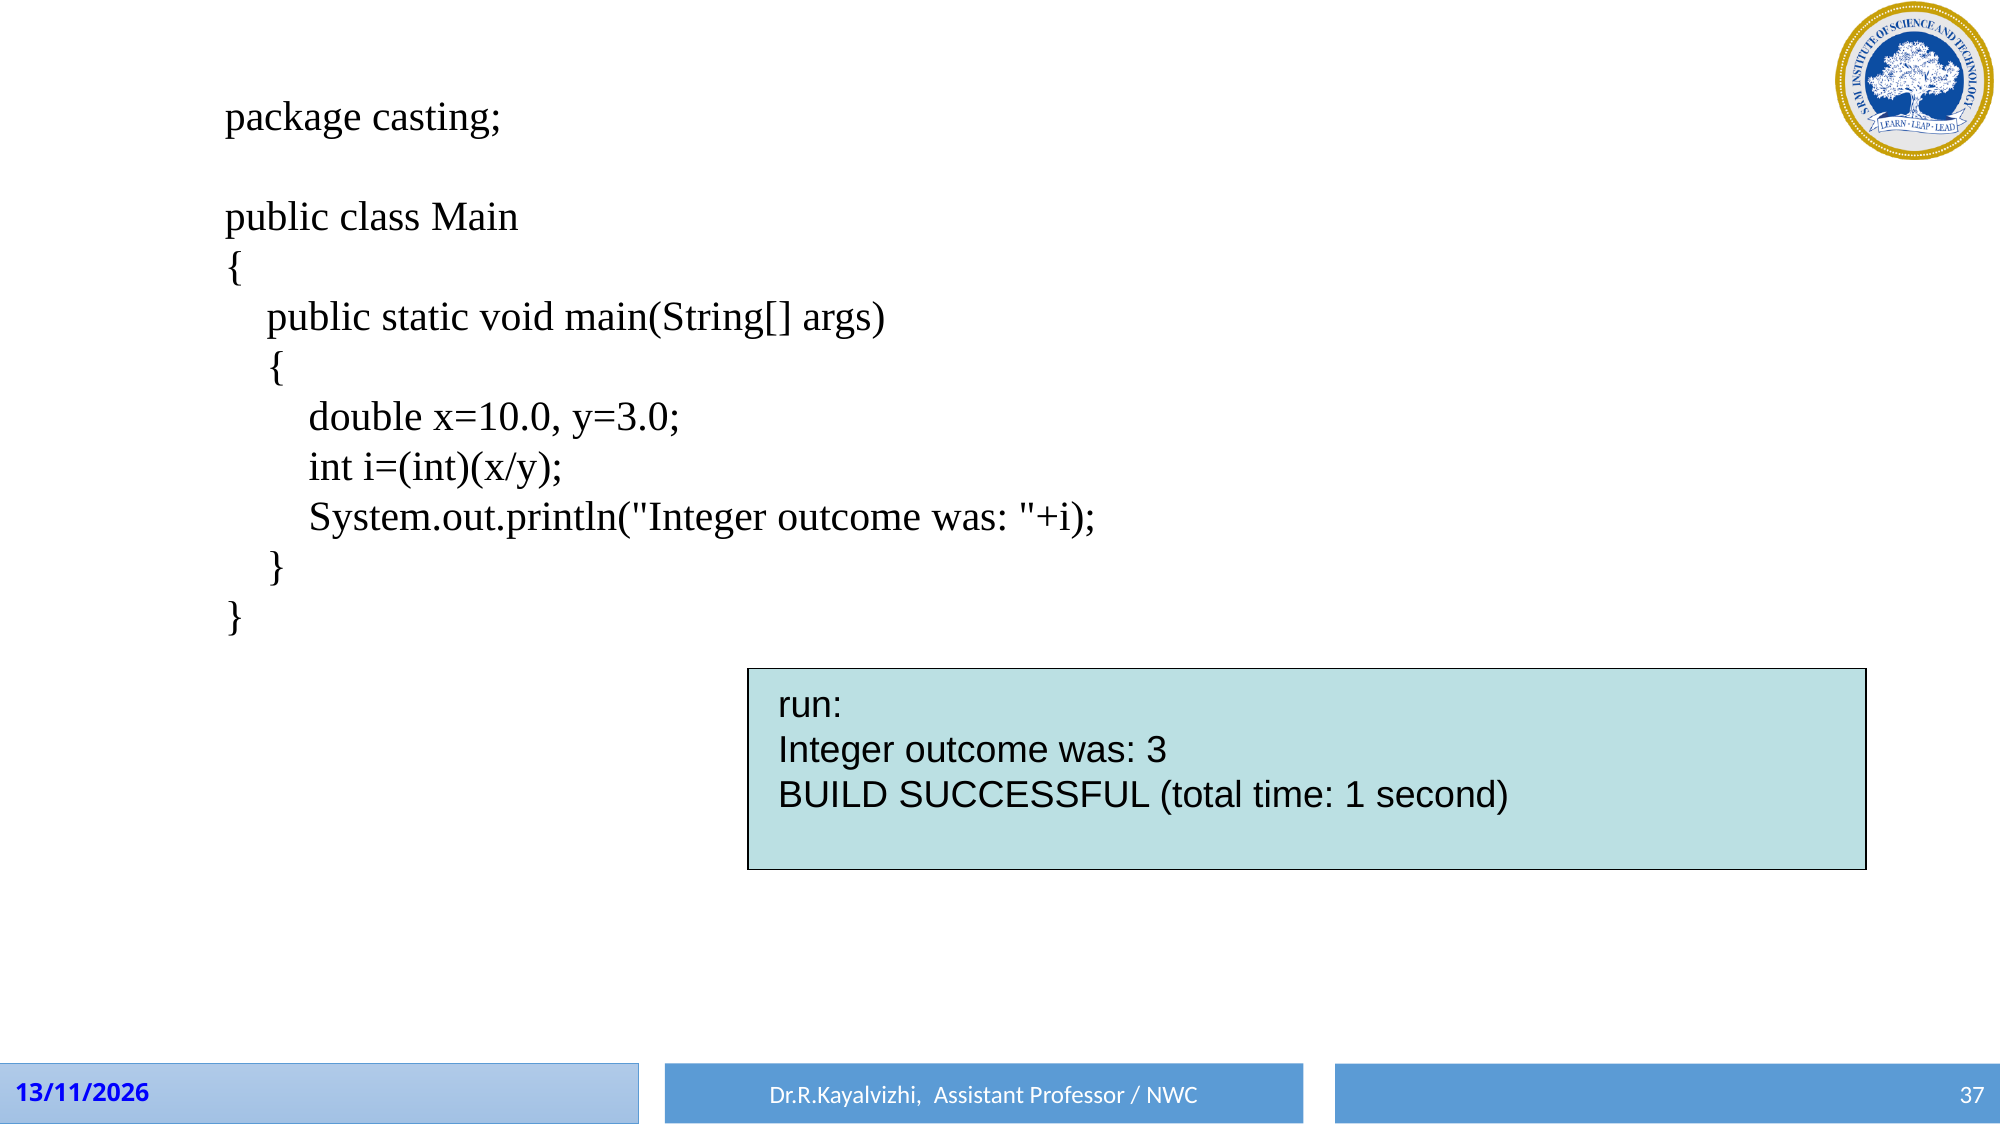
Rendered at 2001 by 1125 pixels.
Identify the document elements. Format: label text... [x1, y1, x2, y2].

text_box run: Integer outcome was: 3 BUILD SUCCESSFUL (total time: 1 second) [763, 672, 1525, 867]
text_box 01-08-2023 [0, 1063, 639, 1124]
picture [1835, 1, 1994, 160]
text_box [747, 668, 1867, 870]
text_box Dr.R.Kayalvizhi, Assistant Professor / NWC [664, 1063, 1304, 1124]
slide_number 37 [1335, 1063, 2000, 1124]
text_box package casting; public class Main { public static void main(String[] args) { double x=10.0, y=3.0; int i=(int)(x/y); System.out.println("Integer outcome was: "+i); } } [210, 81, 1112, 647]
